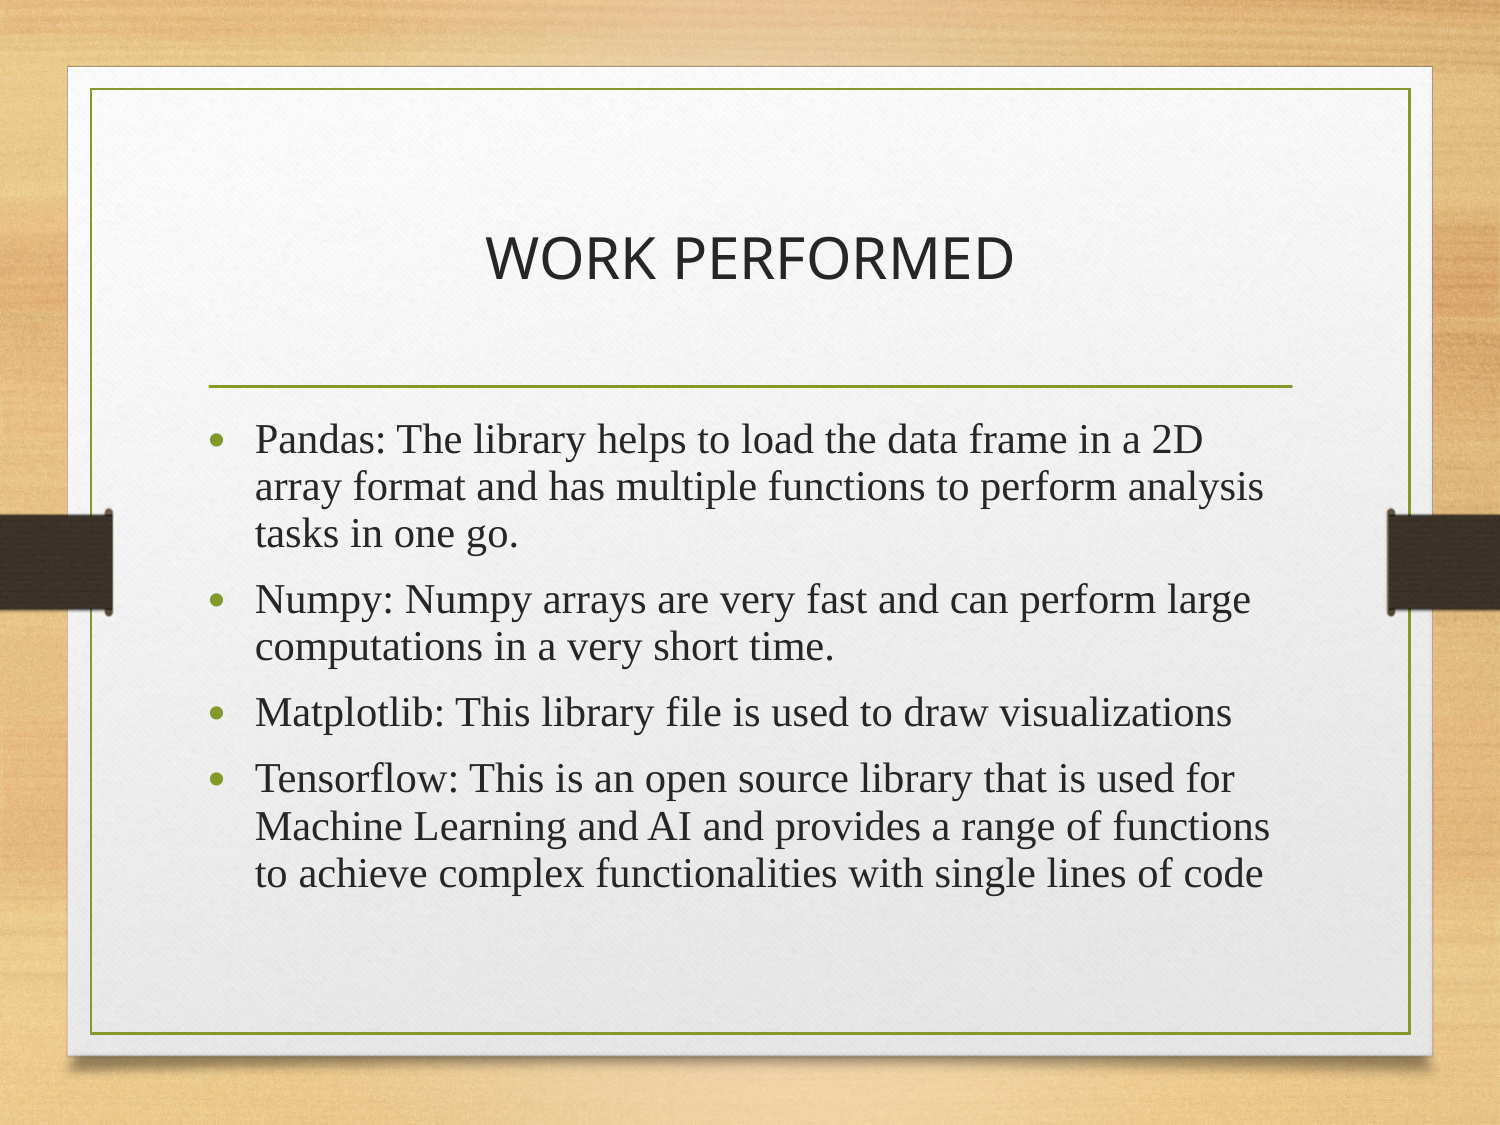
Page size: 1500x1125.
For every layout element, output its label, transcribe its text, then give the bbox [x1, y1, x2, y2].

list Pandas: The library helps to load the data frame in a 2D array format and has multiple functions to perform analysis tasks in one go. Numpy: Numpy arrays are very fast and can perform large computations in a very short time. Matplotlib: This library file is used to draw visualizations Tensorflow: This is an open source library that is used for Machine Learning and AI and provides a range of functions to achieve complex functionalities with single lines of code [193, 408, 1309, 974]
picture [0, 0, 1500, 1125]
title WORK PERFORMED [193, 150, 1309, 365]
